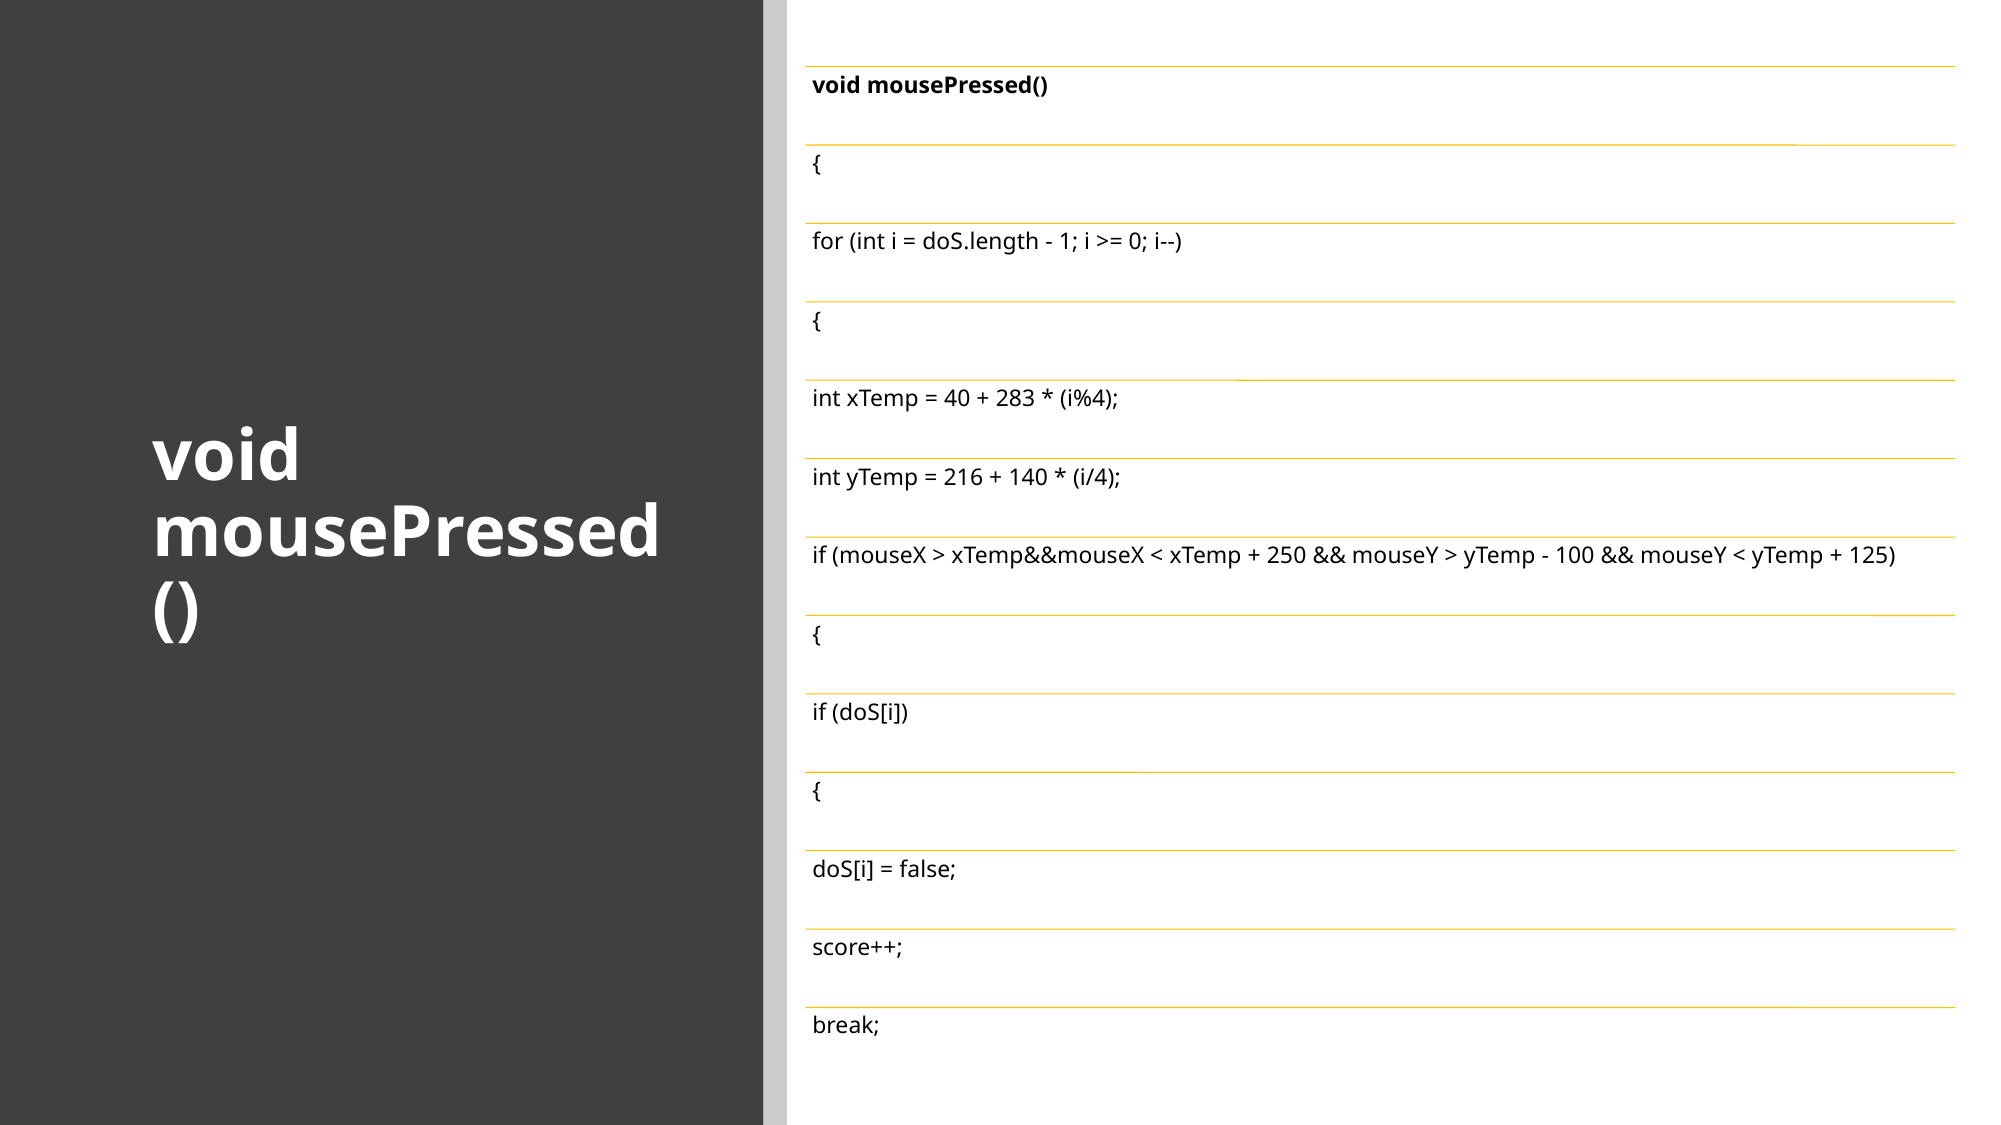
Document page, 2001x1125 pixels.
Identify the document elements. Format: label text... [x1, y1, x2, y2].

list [805, 66, 1956, 1086]
text_box [762, 0, 788, 1125]
text_box [0, 0, 762, 1125]
title void mousePressed() [137, 133, 685, 1020]
